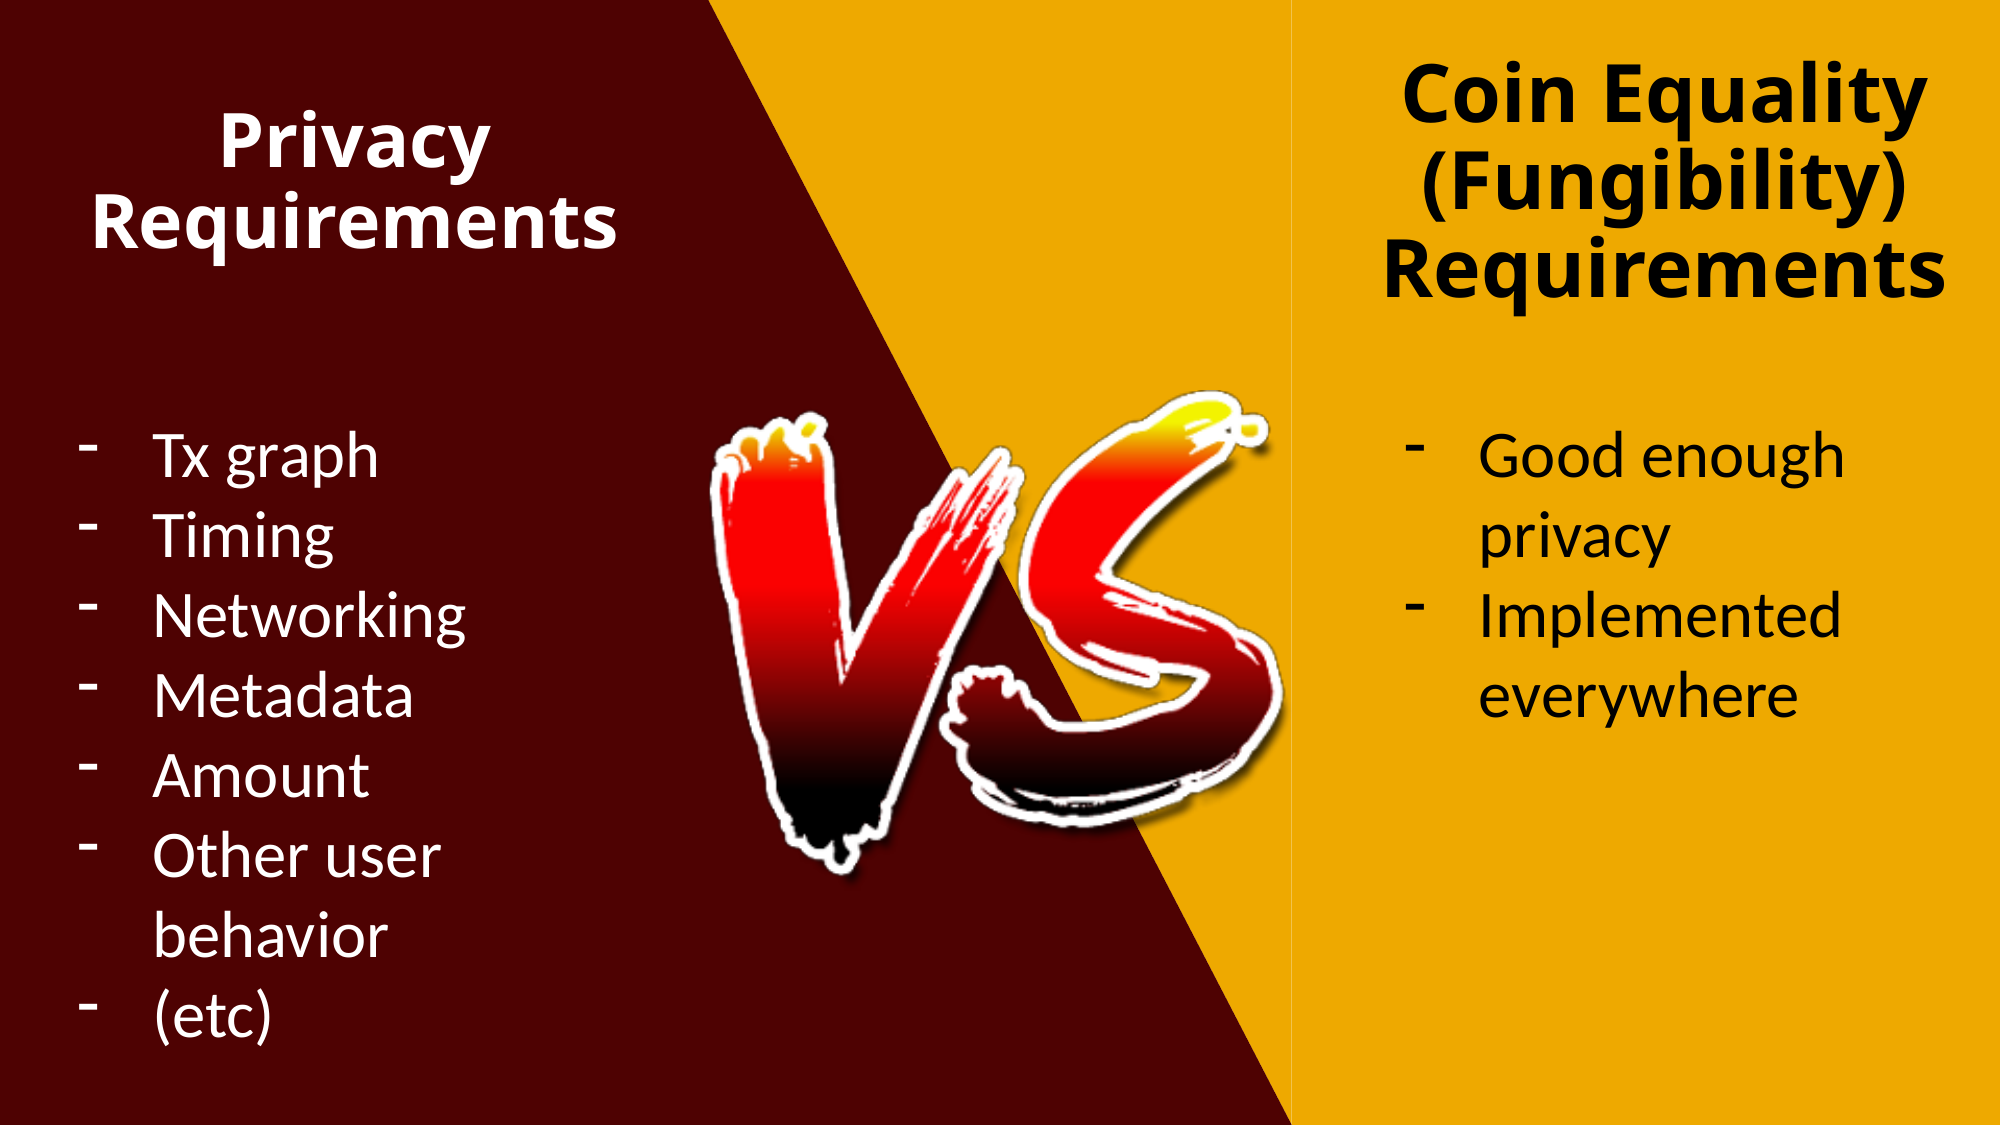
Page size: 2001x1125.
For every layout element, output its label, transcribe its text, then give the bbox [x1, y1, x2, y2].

text_box Tx graph Timing Networking Metadata Amount Other user behavior (etc) [62, 403, 646, 1059]
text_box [708, 0, 2000, 1125]
title Privacy Requirements [62, 75, 646, 293]
picture [708, 390, 1292, 891]
text_box [0, 0, 708, 1125]
